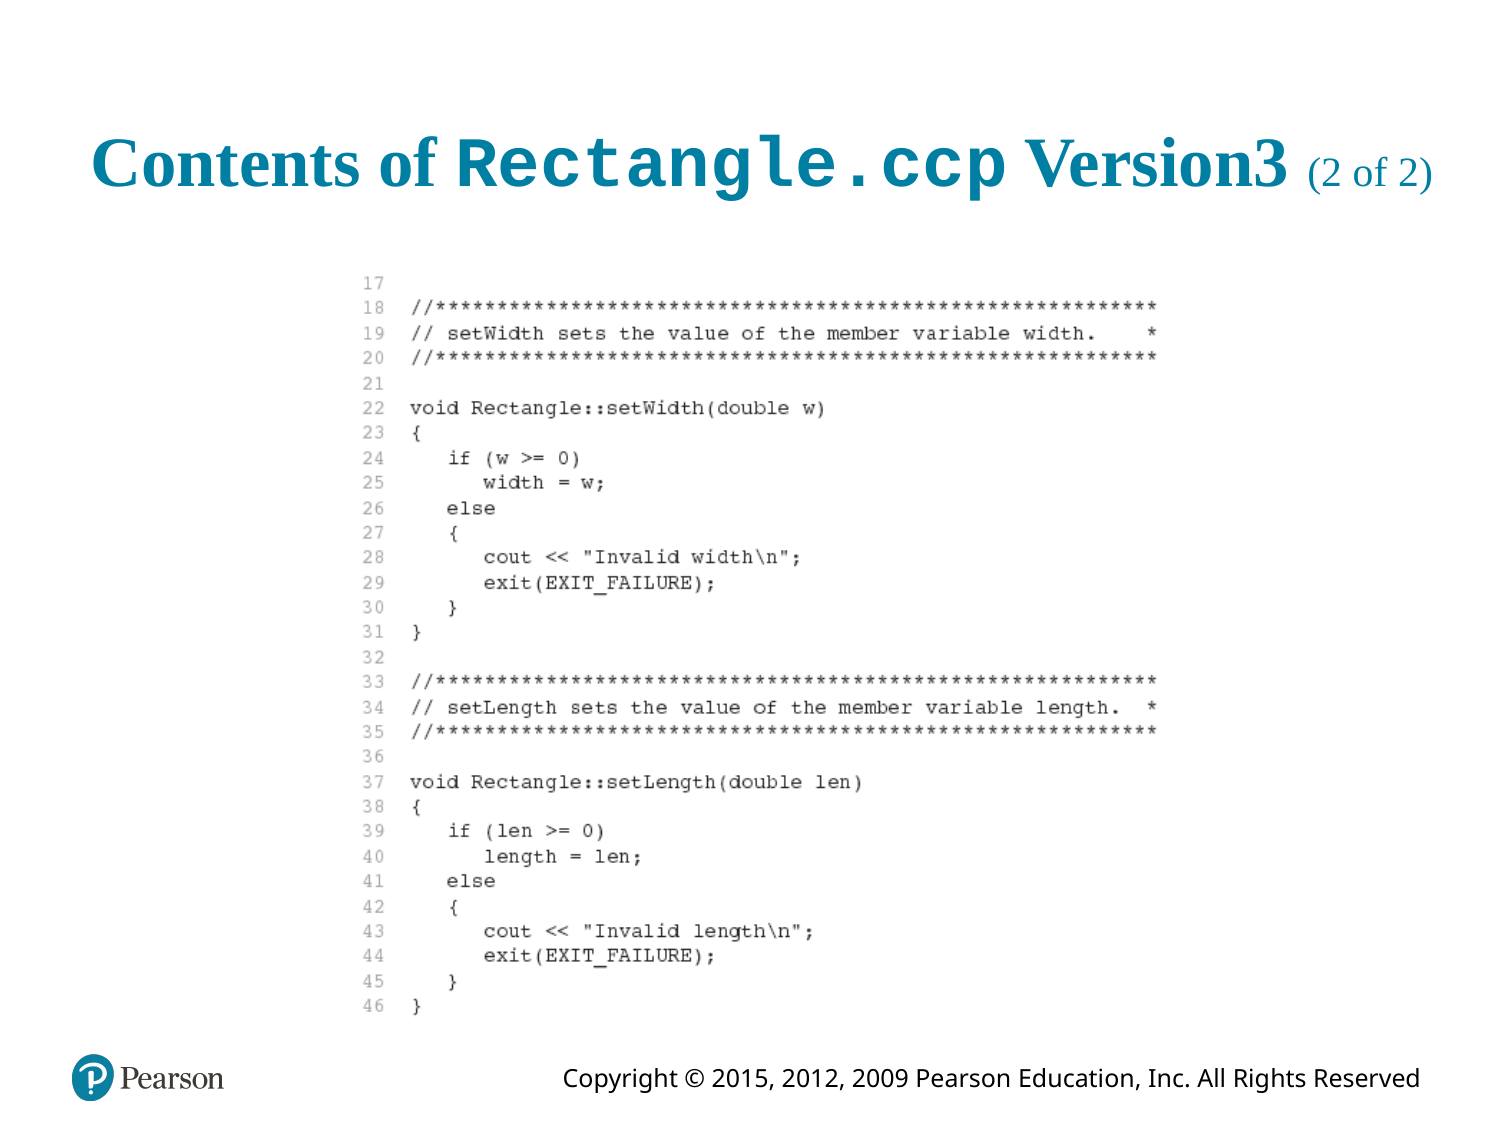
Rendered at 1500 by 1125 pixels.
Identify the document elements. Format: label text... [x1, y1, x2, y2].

picture [72, 1087, 83, 1101]
picture [98, 1054, 224, 1101]
title Contents of Rectangle.ccp Version3 (2 of 2) [75, 0, 1455, 216]
picture [355, 271, 1174, 1022]
picture [72, 1054, 88, 1070]
picture [80, 1063, 106, 1088]
